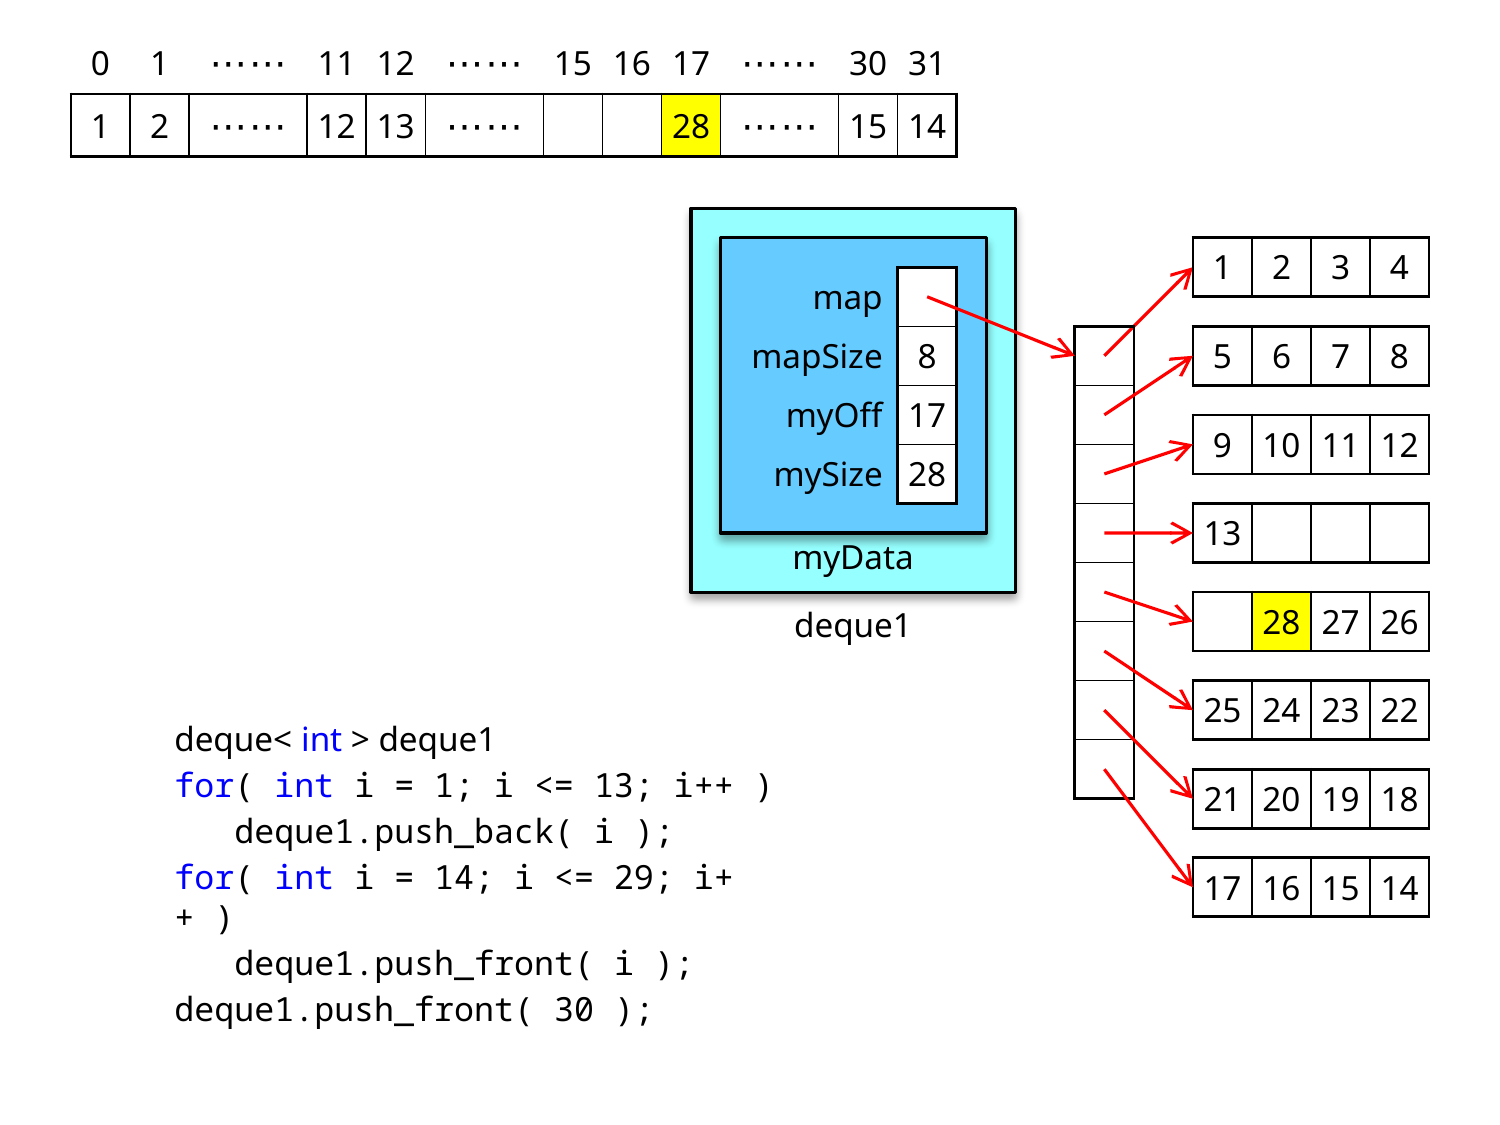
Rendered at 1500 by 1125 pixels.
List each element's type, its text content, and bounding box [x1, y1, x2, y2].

table_cell ⋯⋯ [190, 95, 306, 155]
table_header map [720, 267, 896, 326]
table_header 26 [1371, 593, 1428, 650]
table_cell [1076, 386, 1133, 444]
table_header 8 [1371, 328, 1428, 384]
table_cell [1076, 504, 1133, 562]
table_header 18 [1371, 771, 1428, 827]
table_cell 28 [899, 445, 955, 502]
table_header [1194, 593, 1251, 650]
table_cell ⋯⋯ [426, 95, 543, 155]
table_header 15 [543, 31, 602, 93]
table_cell 17 [899, 386, 955, 444]
table_cell 8 [899, 327, 955, 385]
text_box deque1 [749, 592, 957, 652]
list deque< int > deque1 for( int i = 1; i <= 13; i++ ) deque1.push_back( i ); for( int i = 14; i <= 29; i++ ) deque1.push_front( i ); deque1.push_front( 30 ); [159, 710, 809, 1065]
table_header 10 [1253, 416, 1310, 473]
table_cell ⋯⋯ [721, 95, 838, 155]
table_cell [1076, 622, 1133, 680]
table_header 31 [898, 31, 957, 93]
table_header 15 [1312, 859, 1369, 915]
table_header [1371, 505, 1428, 561]
table_cell 13 [367, 95, 425, 155]
text_box [1104, 710, 1193, 799]
table_header 0 [71, 31, 130, 93]
table_header 1 [1194, 239, 1251, 295]
table_header 14 [1371, 859, 1428, 915]
text_box [1104, 650, 1193, 711]
table_header 27 [1312, 593, 1369, 650]
table_header 2 [1253, 239, 1310, 295]
table_header 17 [1194, 859, 1251, 915]
table_header 28 [1253, 593, 1310, 650]
table_cell [544, 95, 602, 155]
table_cell myOff [720, 385, 896, 444]
text_box [690, 208, 1016, 593]
table_header 20 [1253, 771, 1310, 827]
table_cell 2 [131, 95, 188, 155]
table_cell 1 [72, 95, 129, 155]
text_box [1104, 440, 1193, 475]
table_header ⋯⋯ [720, 31, 839, 93]
table_header 12 [366, 31, 425, 93]
table_cell mySize [720, 444, 896, 503]
text_box [720, 310, 987, 533]
table_header 3 [1312, 239, 1369, 295]
table_cell 12 [308, 95, 365, 155]
table_header 1 [130, 31, 189, 93]
table_header [1253, 505, 1310, 561]
table_header 11 [307, 31, 366, 93]
table_header 5 [1194, 328, 1251, 384]
table_cell mapSize [720, 326, 896, 385]
table_header [899, 269, 955, 326]
table_header 22 [1371, 682, 1428, 738]
table_cell [1076, 740, 1133, 797]
table_cell [1076, 681, 1133, 739]
table_header 16 [1253, 859, 1310, 915]
table_header ⋯⋯ [425, 31, 543, 93]
table_header 16 [602, 31, 661, 93]
text_box [720, 237, 987, 320]
table_header 19 [1312, 771, 1369, 827]
table_cell 28 [662, 95, 720, 155]
table_header 24 [1253, 682, 1310, 738]
table_header [1312, 505, 1369, 561]
text_box [1104, 355, 1193, 415]
text_box [1135, 267, 1192, 326]
table_header 23 [1312, 682, 1369, 738]
table_header ⋯⋯ [189, 31, 307, 93]
text_box [1104, 521, 1193, 545]
text_box [1104, 769, 1193, 888]
table_header 13 [1194, 505, 1251, 561]
table_header 6 [1253, 328, 1310, 384]
table_header 4 [1371, 239, 1428, 295]
table_header 7 [1312, 328, 1369, 384]
table_header 11 [1312, 416, 1369, 473]
table_header 25 [1194, 682, 1251, 738]
table_header 12 [1371, 416, 1428, 473]
table_header 9 [1194, 416, 1251, 473]
text_box [1104, 591, 1193, 626]
table_cell [603, 95, 661, 155]
table_header 17 [661, 31, 720, 93]
table_header 30 [839, 31, 898, 93]
table_cell 14 [898, 95, 955, 155]
table_cell 15 [839, 95, 897, 155]
table_cell [1076, 445, 1133, 503]
table_header 21 [1194, 771, 1251, 827]
table_header [1076, 328, 1133, 385]
text_box [927, 296, 1075, 359]
text_box myData [779, 532, 927, 592]
table_cell [1076, 563, 1133, 621]
